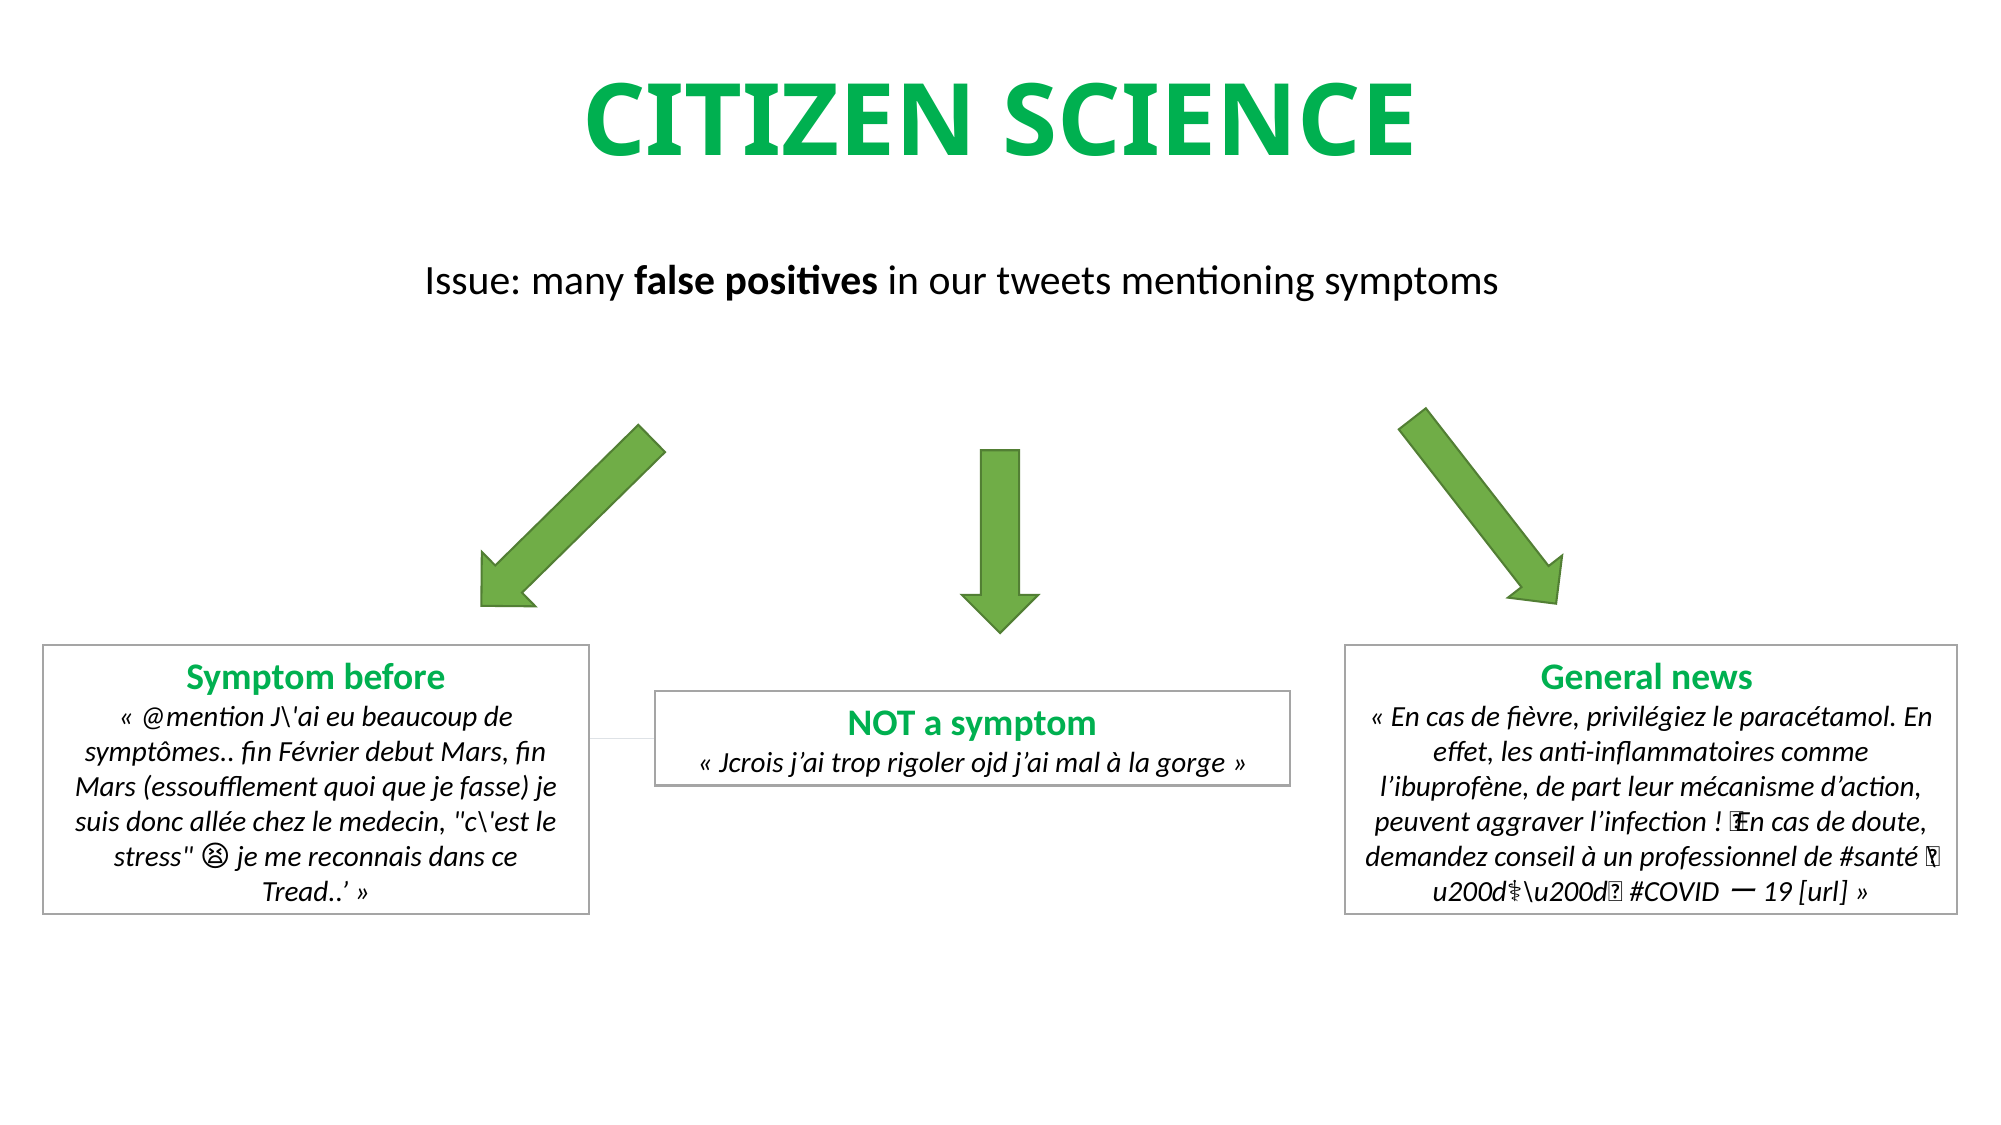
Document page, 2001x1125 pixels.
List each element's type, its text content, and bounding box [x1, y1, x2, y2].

text_box NOT a symptom « Jcrois j’ai trop rigoler ojd j’ai mal à la gorge » [654, 690, 1291, 787]
table_header [590, 739, 1288, 799]
text_box Issue: many false positives in our tweets mentioning symptoms [266, 245, 1658, 311]
text_box [1397, 406, 1564, 605]
text_box [1116, 686, 1147, 690]
text_box [1116, 787, 1147, 792]
text_box Symptom before « @mention J\'ai eu beaucoup de symptômes.. fin Février debut Mars, fin Mars (essoufflement quoi que je fasse) je suis donc allée chez le medecin, "c\'est le stress" 😫 je me reconnais dans ce Tread..’ » [42, 644, 590, 915]
text_box General news « En cas de fièvre, privilégiez le paracétamol. En effet, les anti-inflammatoires comme l’ibuprofène, de part leur mécanisme d’action, peuvent aggraver l’infection ! 🦠 En cas de doute, demandez conseil à un professionnel de #santé 👨\u200d⚕️👩\u200d🔬 #COVIDー19 [url] » [1344, 644, 1958, 915]
text_box CITIZEN SCIENCE [324, 45, 1675, 185]
text_box [959, 449, 1041, 635]
text_box [480, 423, 667, 608]
